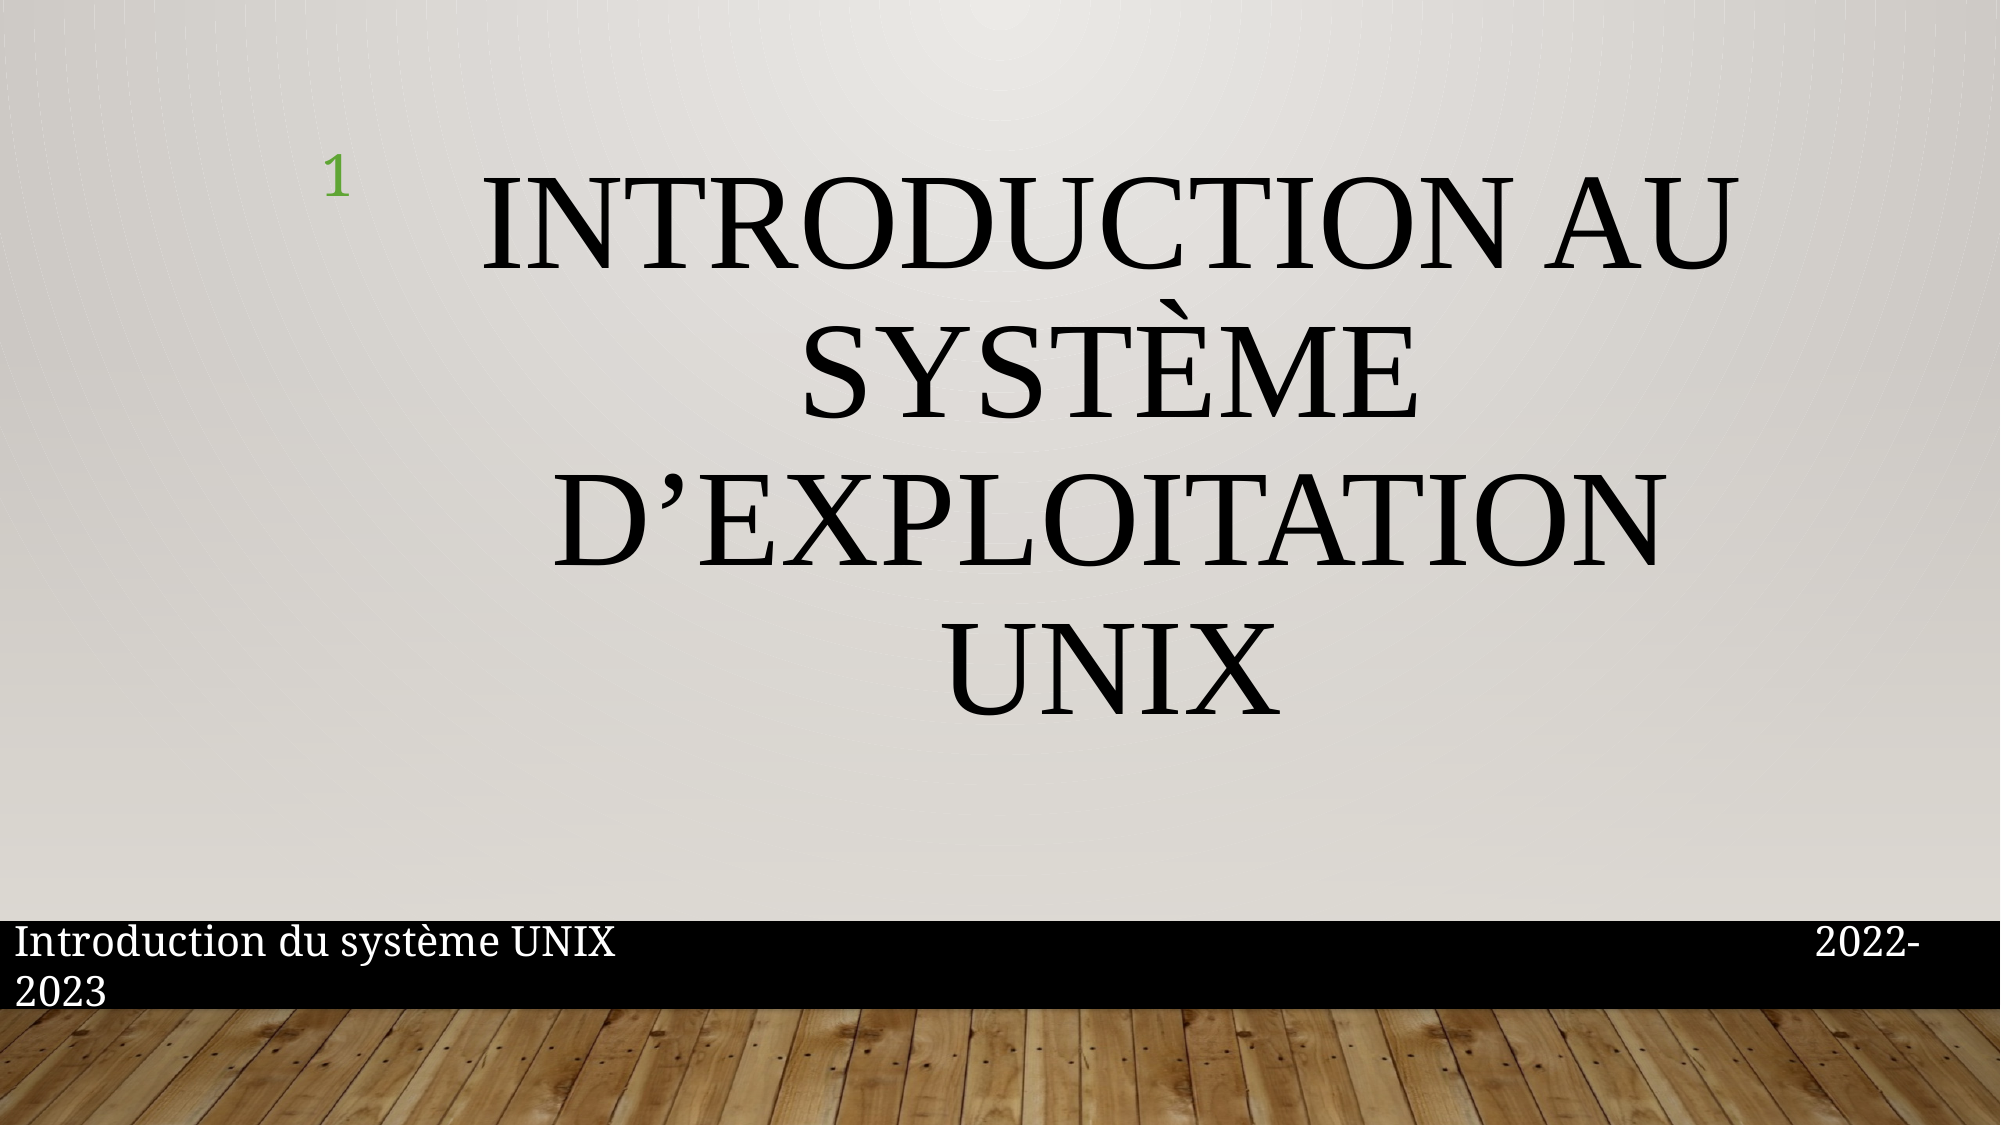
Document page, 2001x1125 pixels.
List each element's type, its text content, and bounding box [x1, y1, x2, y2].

text_box 1 [235, 130, 369, 214]
text_box Introduction du système UNIX 2022-2023 [0, 921, 2000, 1009]
text_box INTRODUCTION AU SYSTÈME D’EXPLOITATION UNIX [408, 131, 1814, 744]
picture [0, 1009, 2000, 1125]
